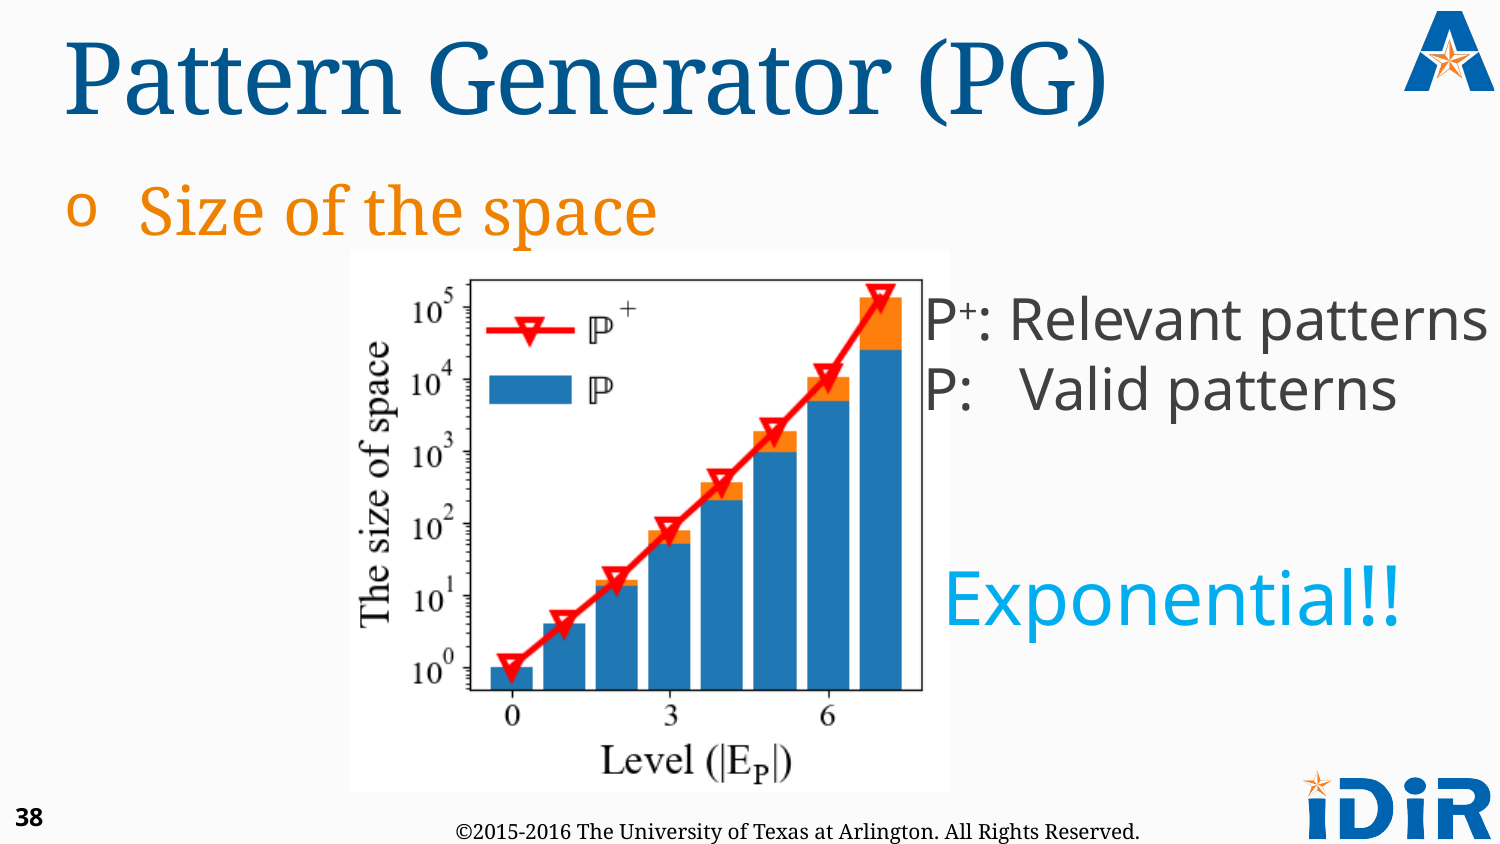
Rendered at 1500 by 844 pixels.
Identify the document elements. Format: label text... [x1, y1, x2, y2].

title Pattern Generator (PG) [63, 28, 1436, 139]
list Size of the space [63, 178, 1436, 252]
text_box Exponential!! [954, 542, 1403, 643]
text_box P+: Relevant patterns P: Valid patterns [954, 282, 1490, 423]
picture [349, 251, 951, 792]
picture [1404, 11, 1495, 91]
picture [1301, 769, 1495, 844]
slide_number 38 [0, 796, 350, 842]
